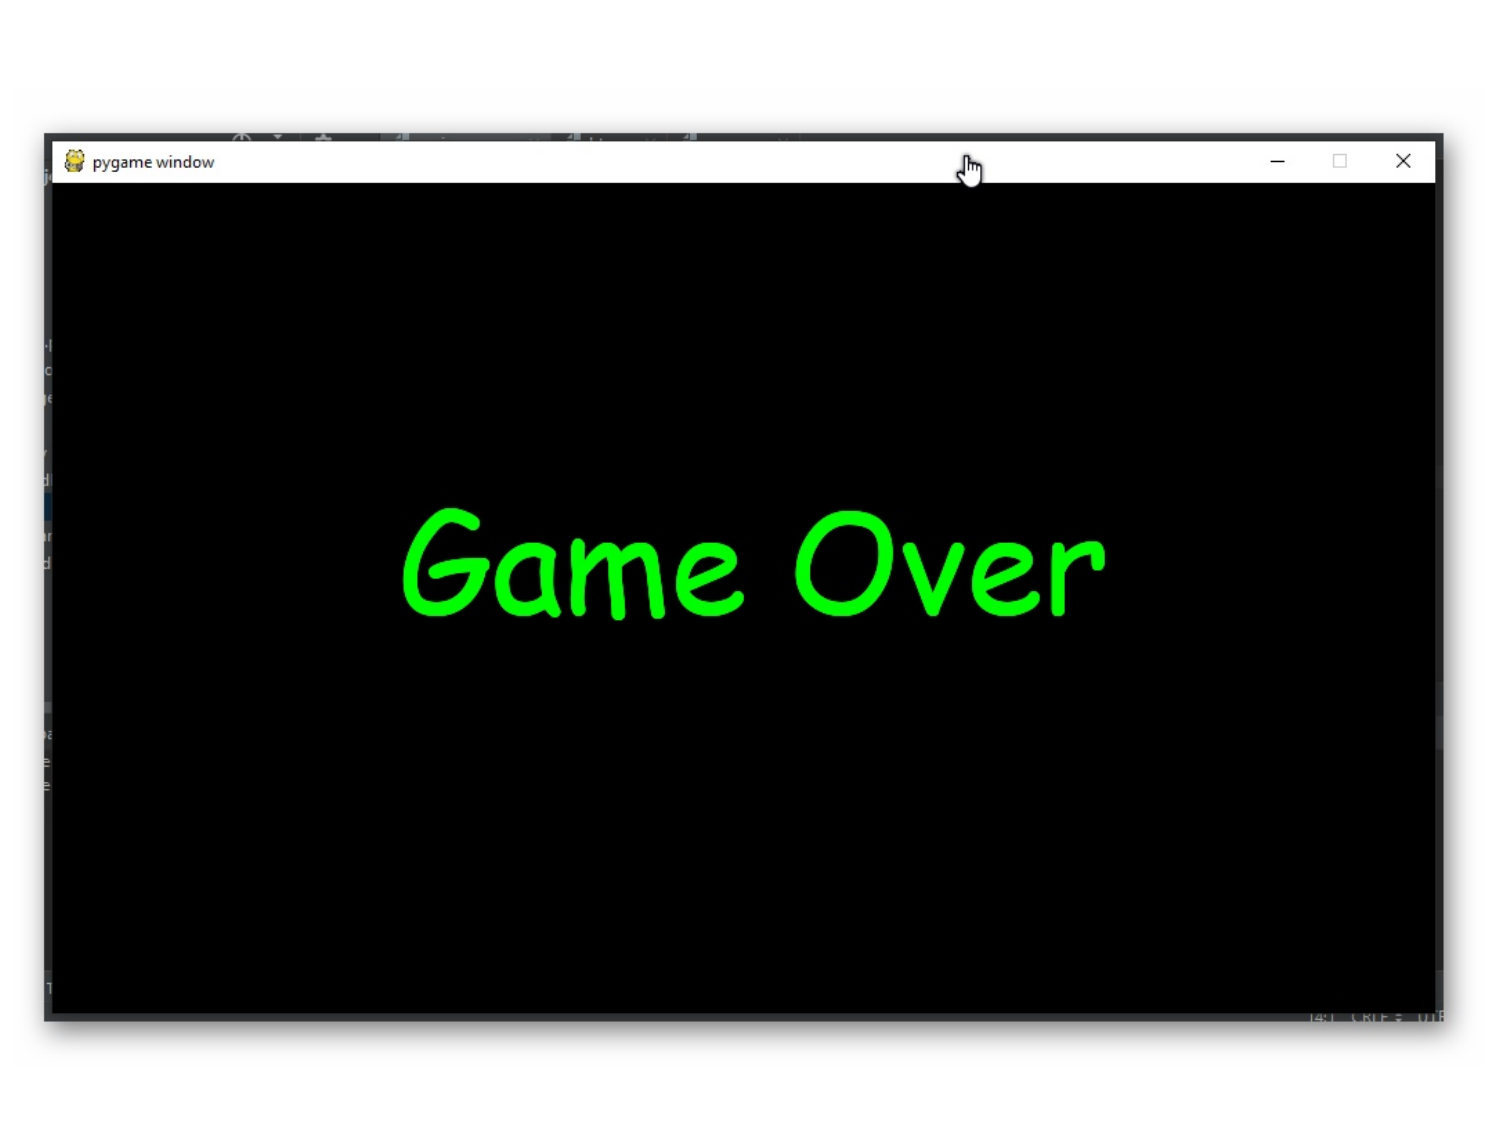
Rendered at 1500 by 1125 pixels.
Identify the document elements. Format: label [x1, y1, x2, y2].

picture [0, 89, 1488, 1067]
